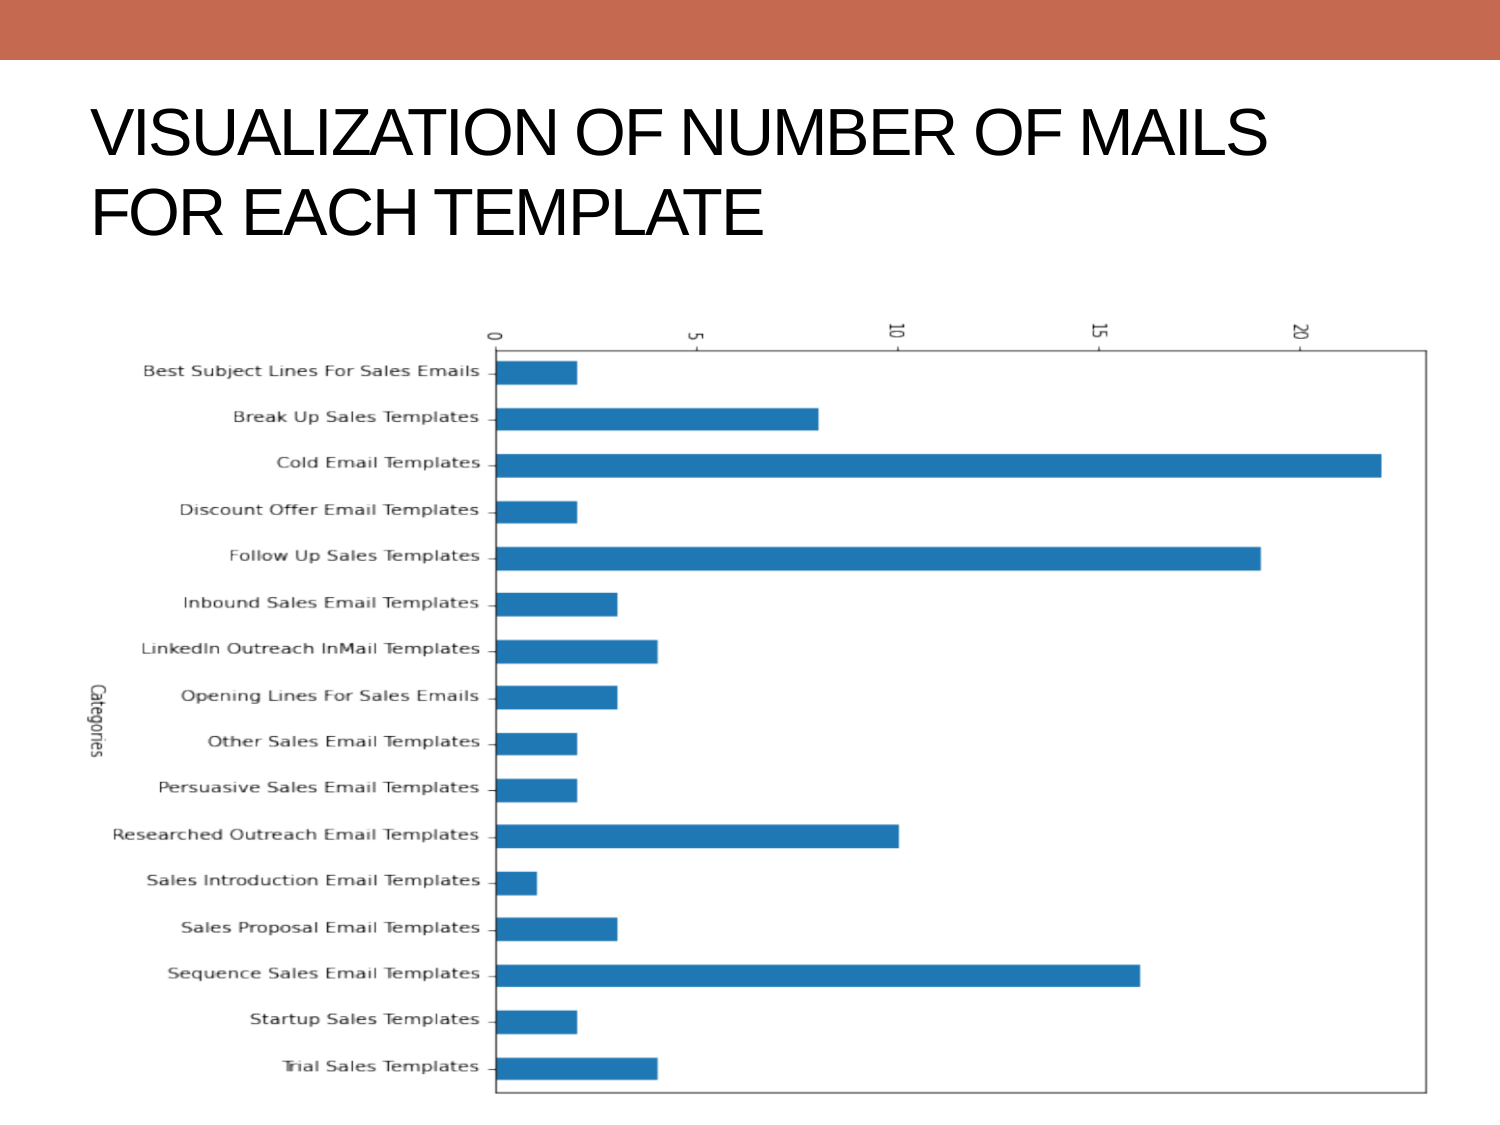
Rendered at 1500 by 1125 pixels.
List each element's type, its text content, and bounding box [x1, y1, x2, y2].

picture [77, 313, 362, 1100]
title VISUALIZATION OF NUMBER OF MAILS FOR EACH TEMPLATE [1158, 87, 1425, 250]
title VISUALIZATION OF NUMBER OF MAILS FOR EACH TEMPLATE [75, 87, 359, 250]
picture [1151, 313, 1438, 1100]
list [362, 24, 1151, 1125]
